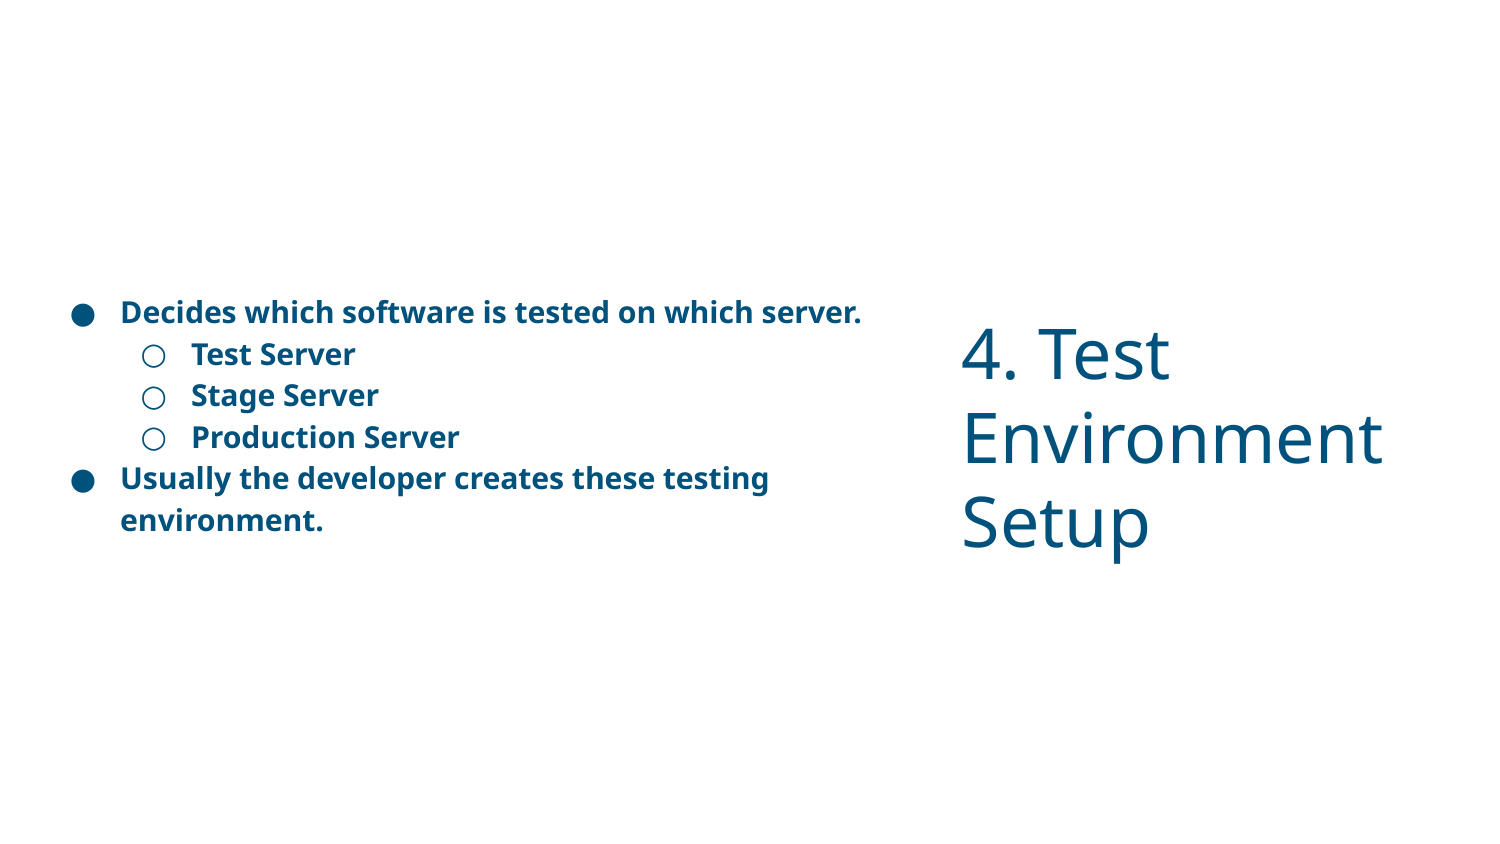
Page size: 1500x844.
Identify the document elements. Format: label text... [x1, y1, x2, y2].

title 4. Test Environment Setup [946, 294, 1466, 571]
title Decides which software is tested on which server. Test Server Stage Server Production Server Usually the developer creates these testing environment. [34, 273, 890, 592]
